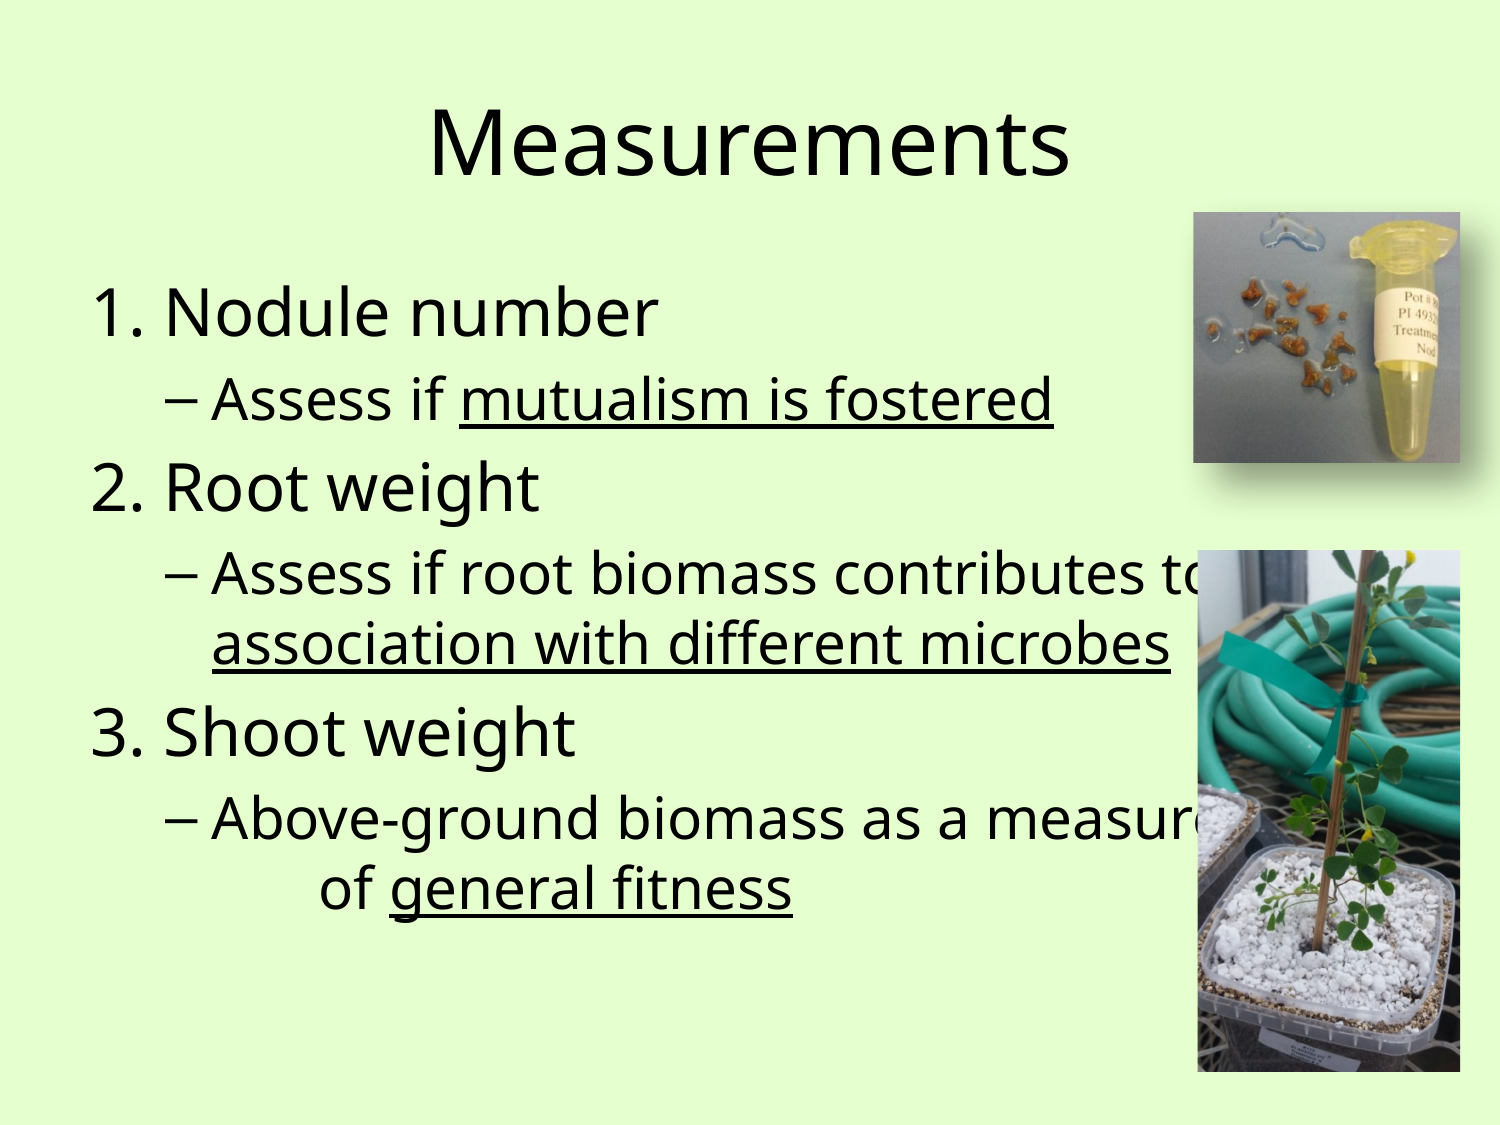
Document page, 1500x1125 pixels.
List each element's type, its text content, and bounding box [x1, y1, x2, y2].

picture [1068, 550, 1500, 1072]
list 1. Nodule number Assess if mutualism is fostered 2. Root weight Assess if root biomass contributes to association with different microbes 3. Shoot weight Above-ground biomass as a measure of general fitness [75, 262, 1425, 1005]
title Measurements [75, 45, 1425, 233]
picture [1193, 203, 1461, 471]
